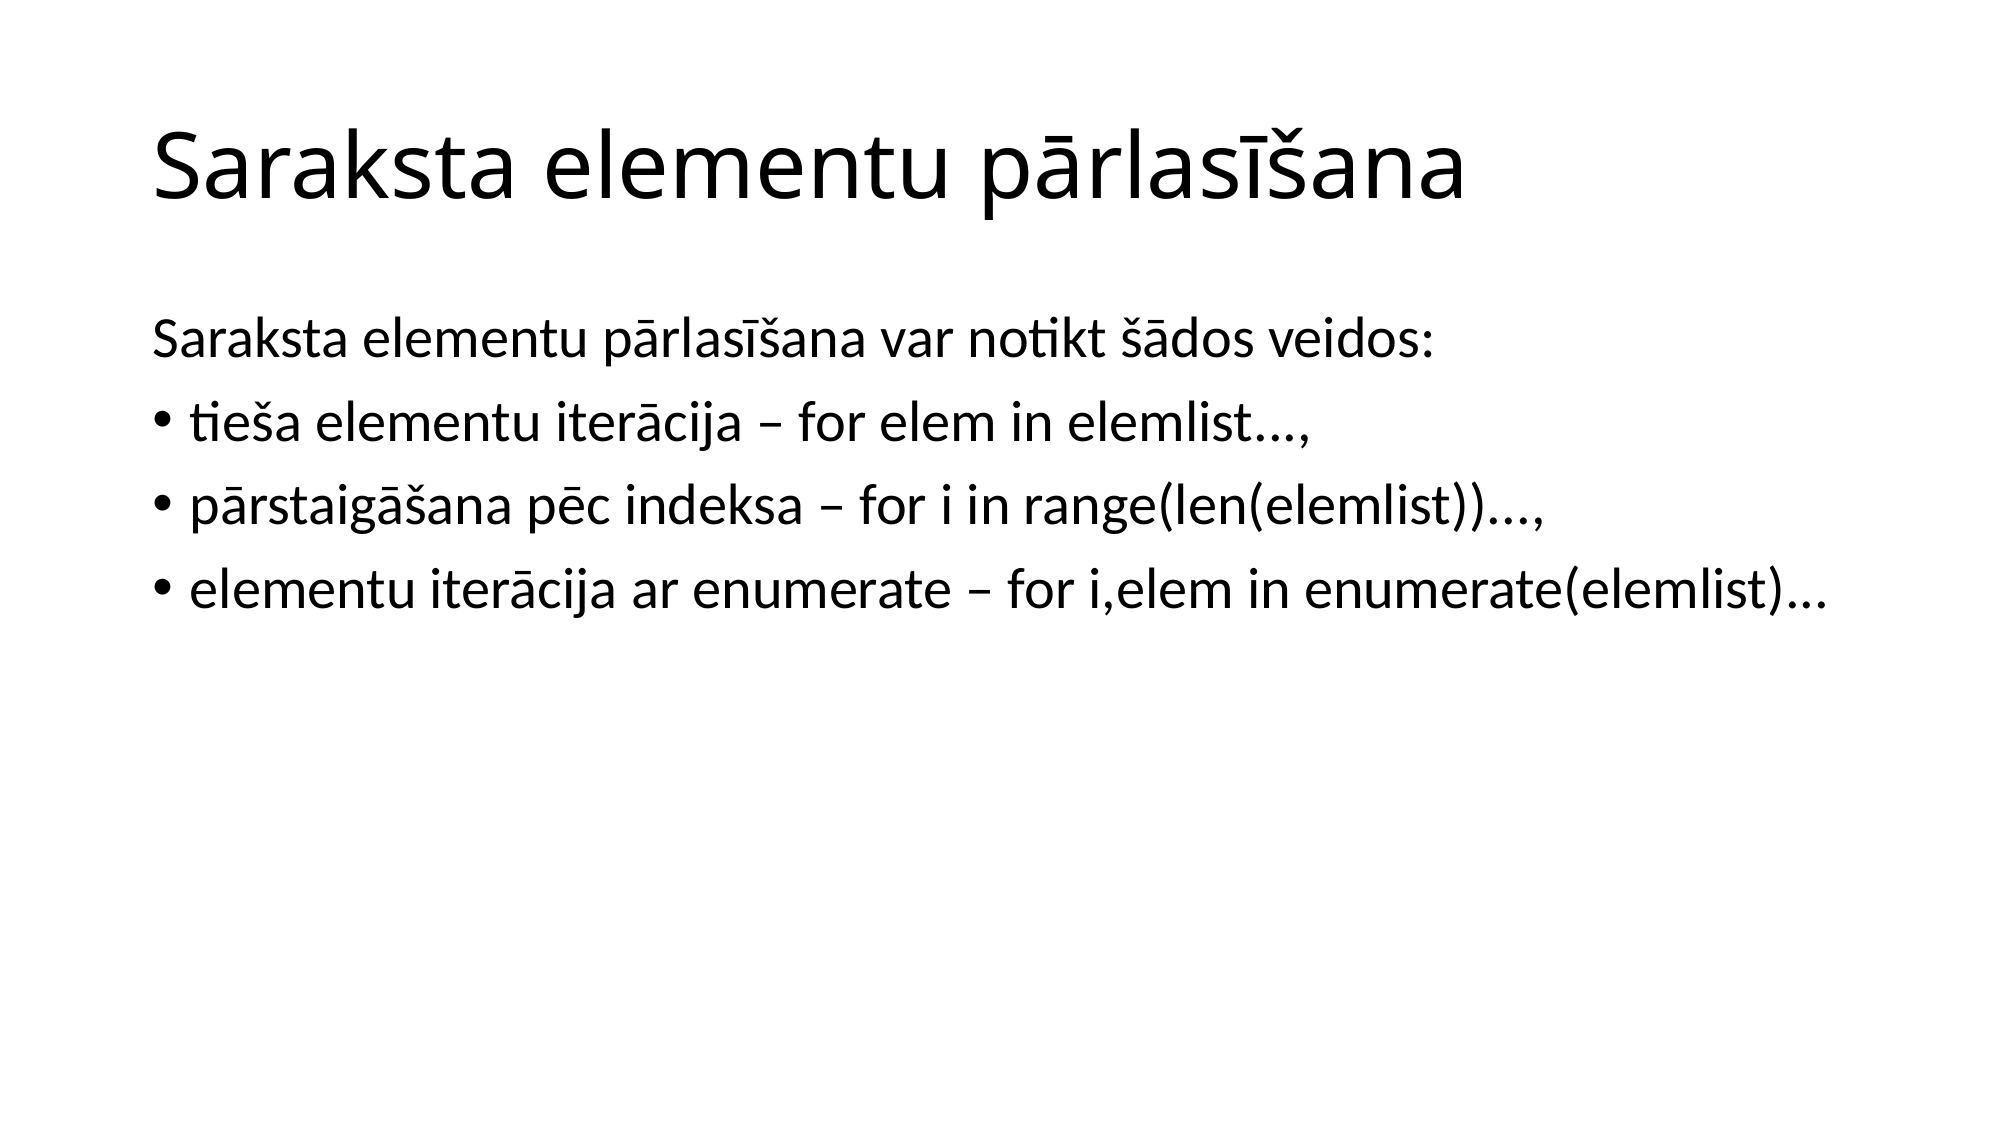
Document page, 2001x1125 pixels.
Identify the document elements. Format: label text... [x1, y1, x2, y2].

list Saraksta elementu pārlasīšana var notikt šādos veidos: tieša elementu iterācija – for elem in elemlist..., pārstaigāšana pēc indeksa – for i in range(len(elemlist))..., elementu iterācija ar enumerate – for i,elem in enumerate(elemlist)... [137, 299, 1863, 1014]
title Saraksta elementu pārlasīšana [137, 59, 1863, 278]
